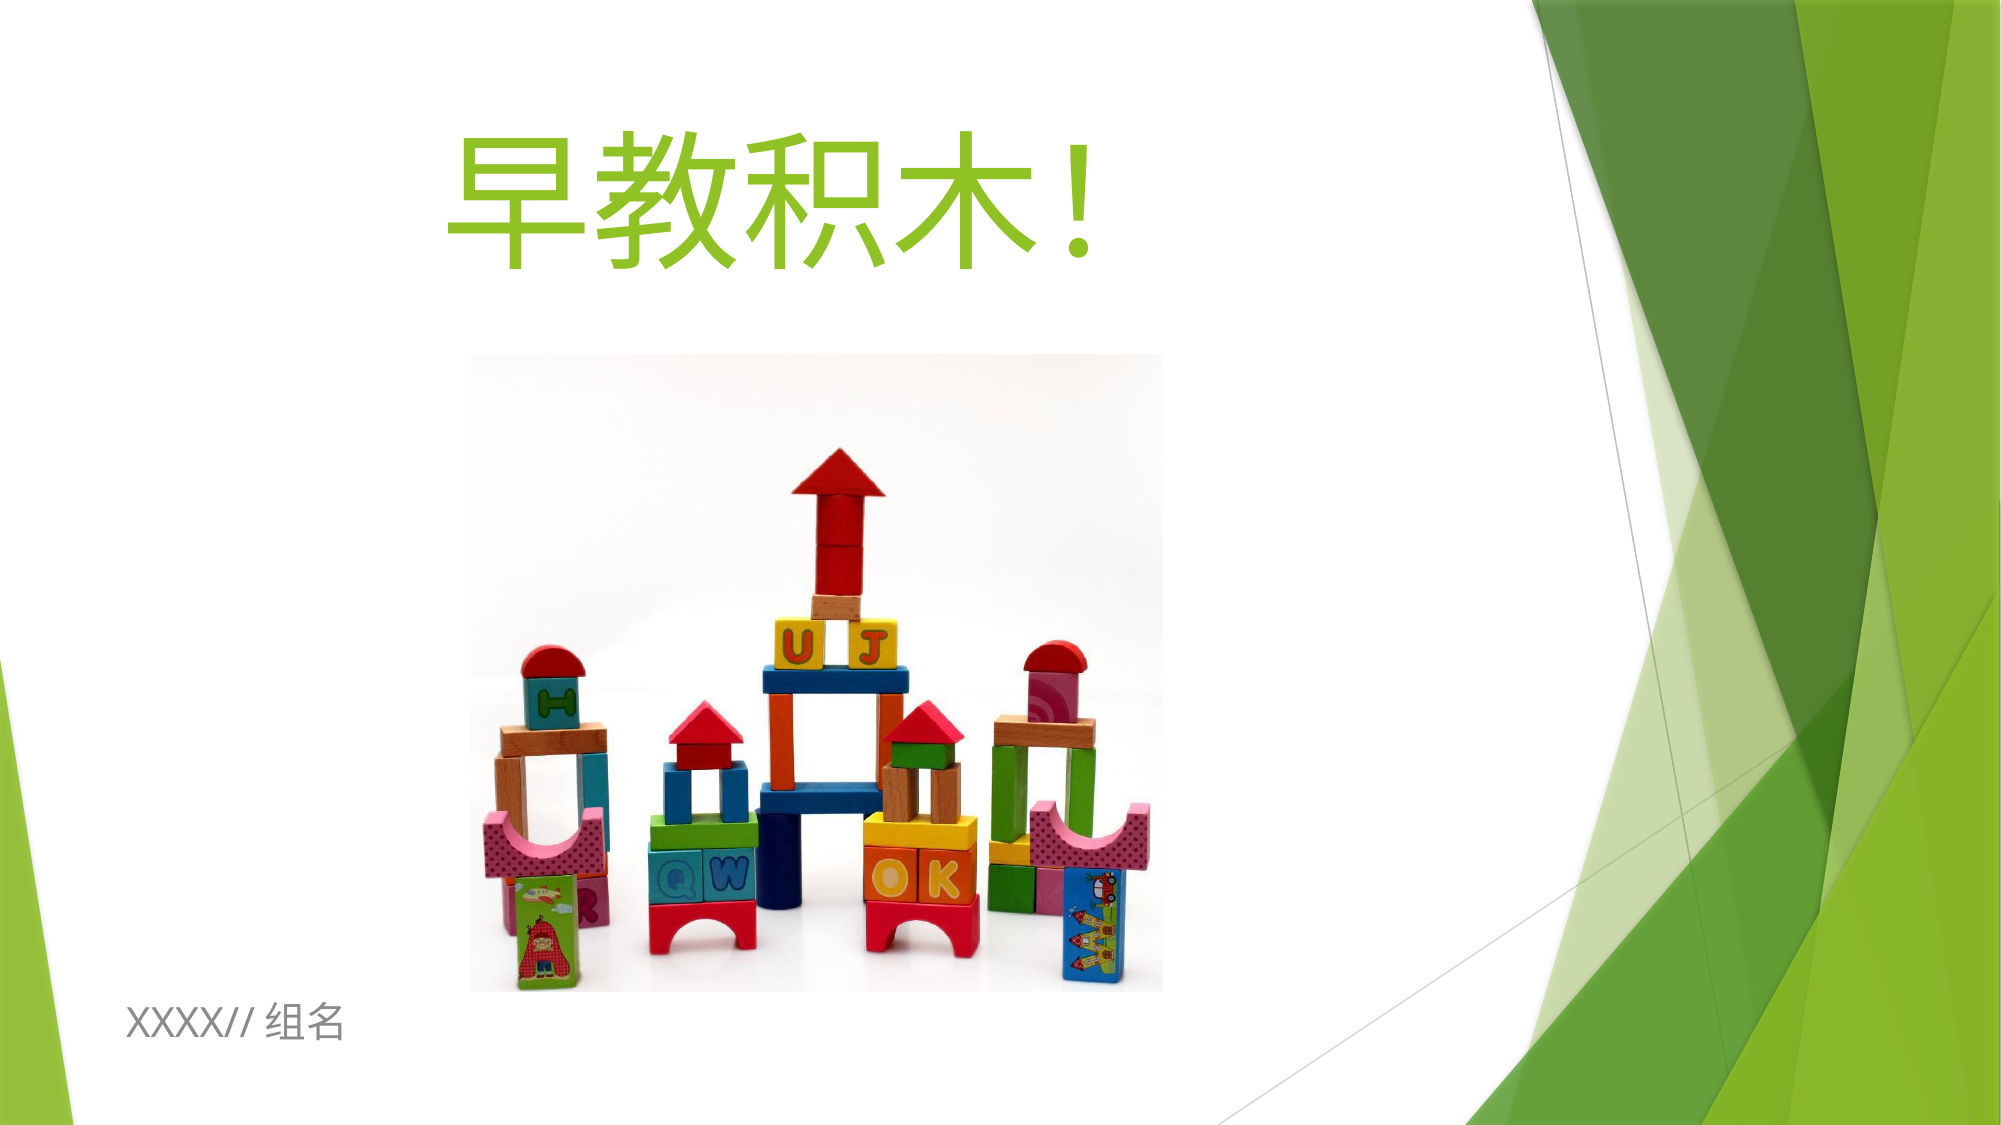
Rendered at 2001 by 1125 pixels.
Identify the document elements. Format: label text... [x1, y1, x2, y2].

title 早教积木！ [111, 99, 1522, 317]
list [469, 353, 1163, 992]
footer XXXX//组名 [111, 991, 1145, 1051]
